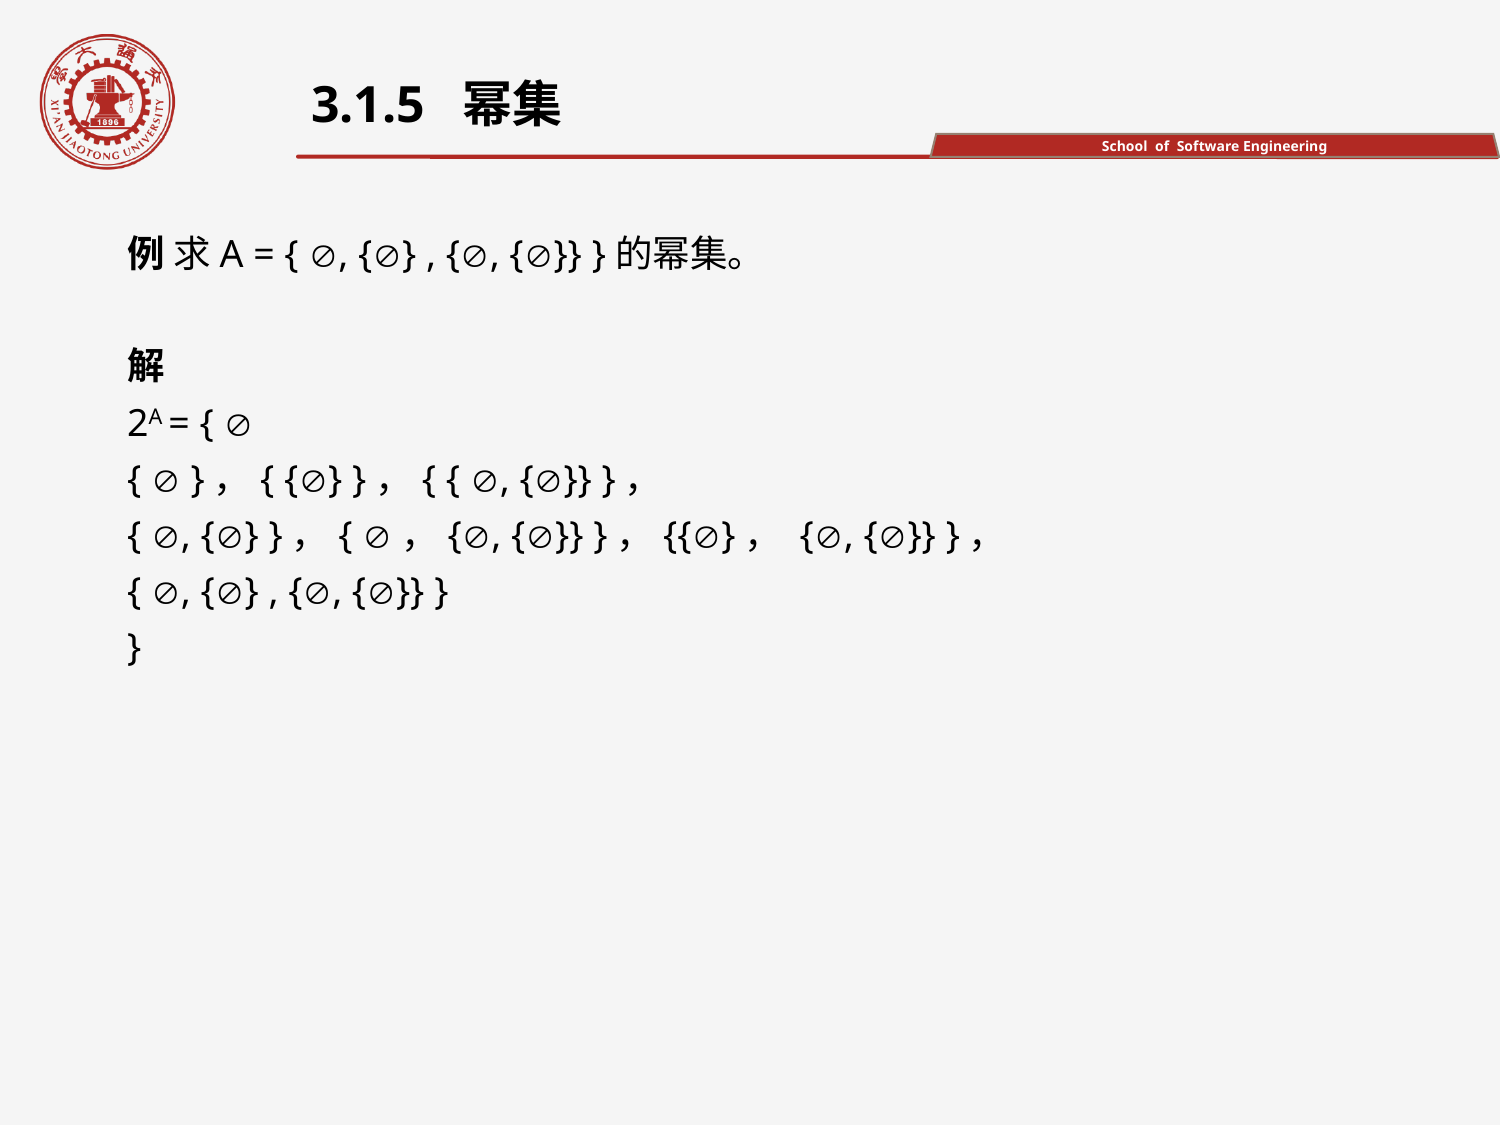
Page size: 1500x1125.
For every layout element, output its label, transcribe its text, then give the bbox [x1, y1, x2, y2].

picture [39, 34, 185, 175]
list 3.1.5 幂集 [296, 72, 1041, 157]
list 例 求A = { , {} , {, {}} }的幂集。 解 2A = {  {  }，{ {} }，{ { , {}} }， { , {} }，{ ，{, {}} }，{{}， {, {}} }， { , {} , {, {}} } } [112, 227, 1450, 1010]
